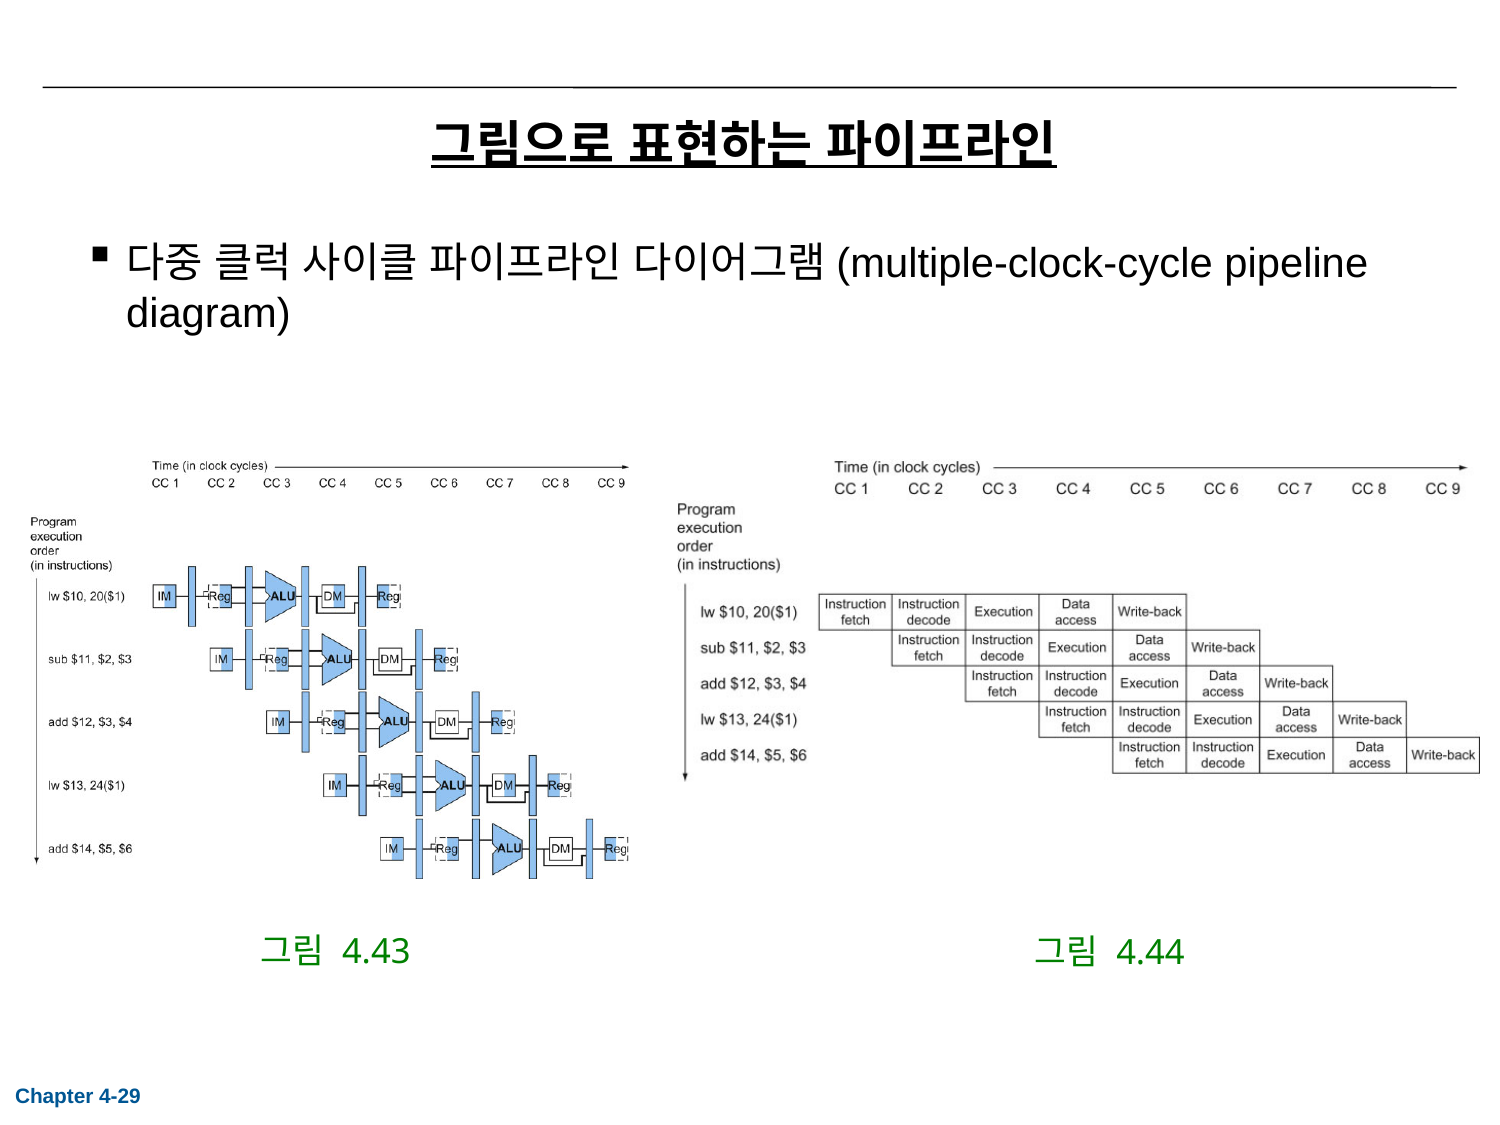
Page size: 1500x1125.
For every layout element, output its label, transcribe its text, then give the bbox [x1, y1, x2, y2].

picture [30, 459, 629, 879]
picture [677, 459, 1480, 782]
text_box 그림 4.44 [978, 920, 1241, 982]
slide_number Chapter 4-29 [0, 1074, 275, 1120]
list 다중 클럭 사이클 파이프라인 다이어그램(multiple-clock-cycle pipeline diagram) [73, 227, 1471, 356]
text_box 그림 4.43 [204, 918, 467, 981]
title 그림으로 표현하는 파이프라인 [37, 112, 1450, 213]
